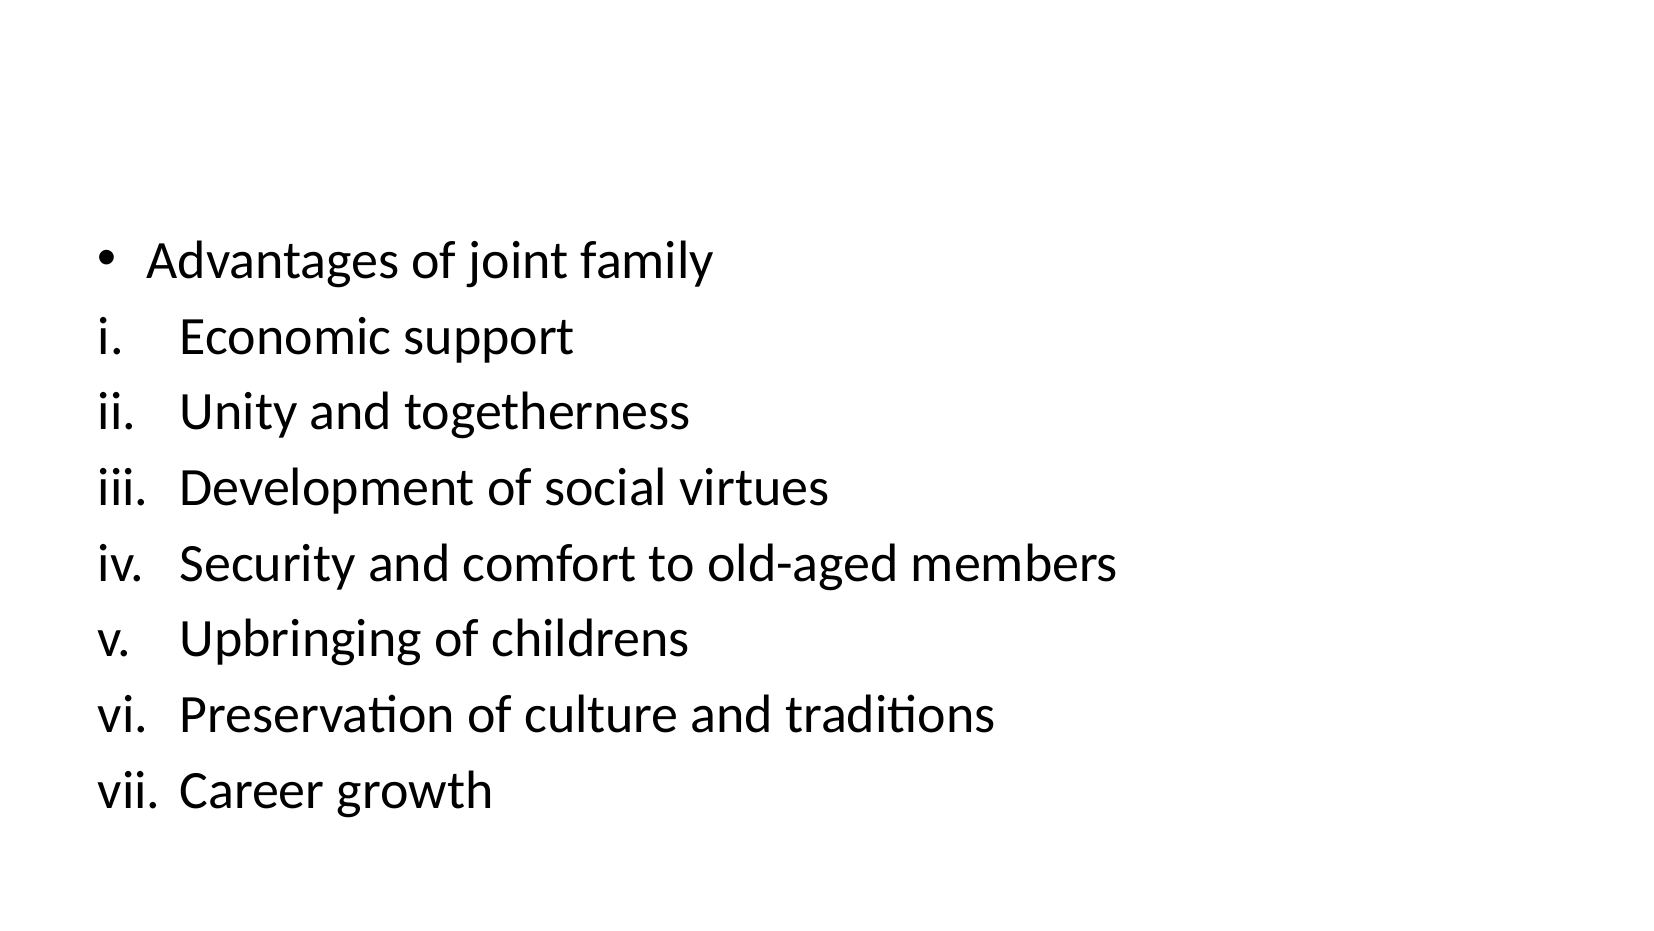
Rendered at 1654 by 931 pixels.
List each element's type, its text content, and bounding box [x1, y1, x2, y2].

list Advantages of joint family Economic support Unity and togetherness Development of social virtues Security and comfort to old-aged members Upbringing of childrens Preservation of culture and traditions Career growth [82, 217, 1571, 831]
